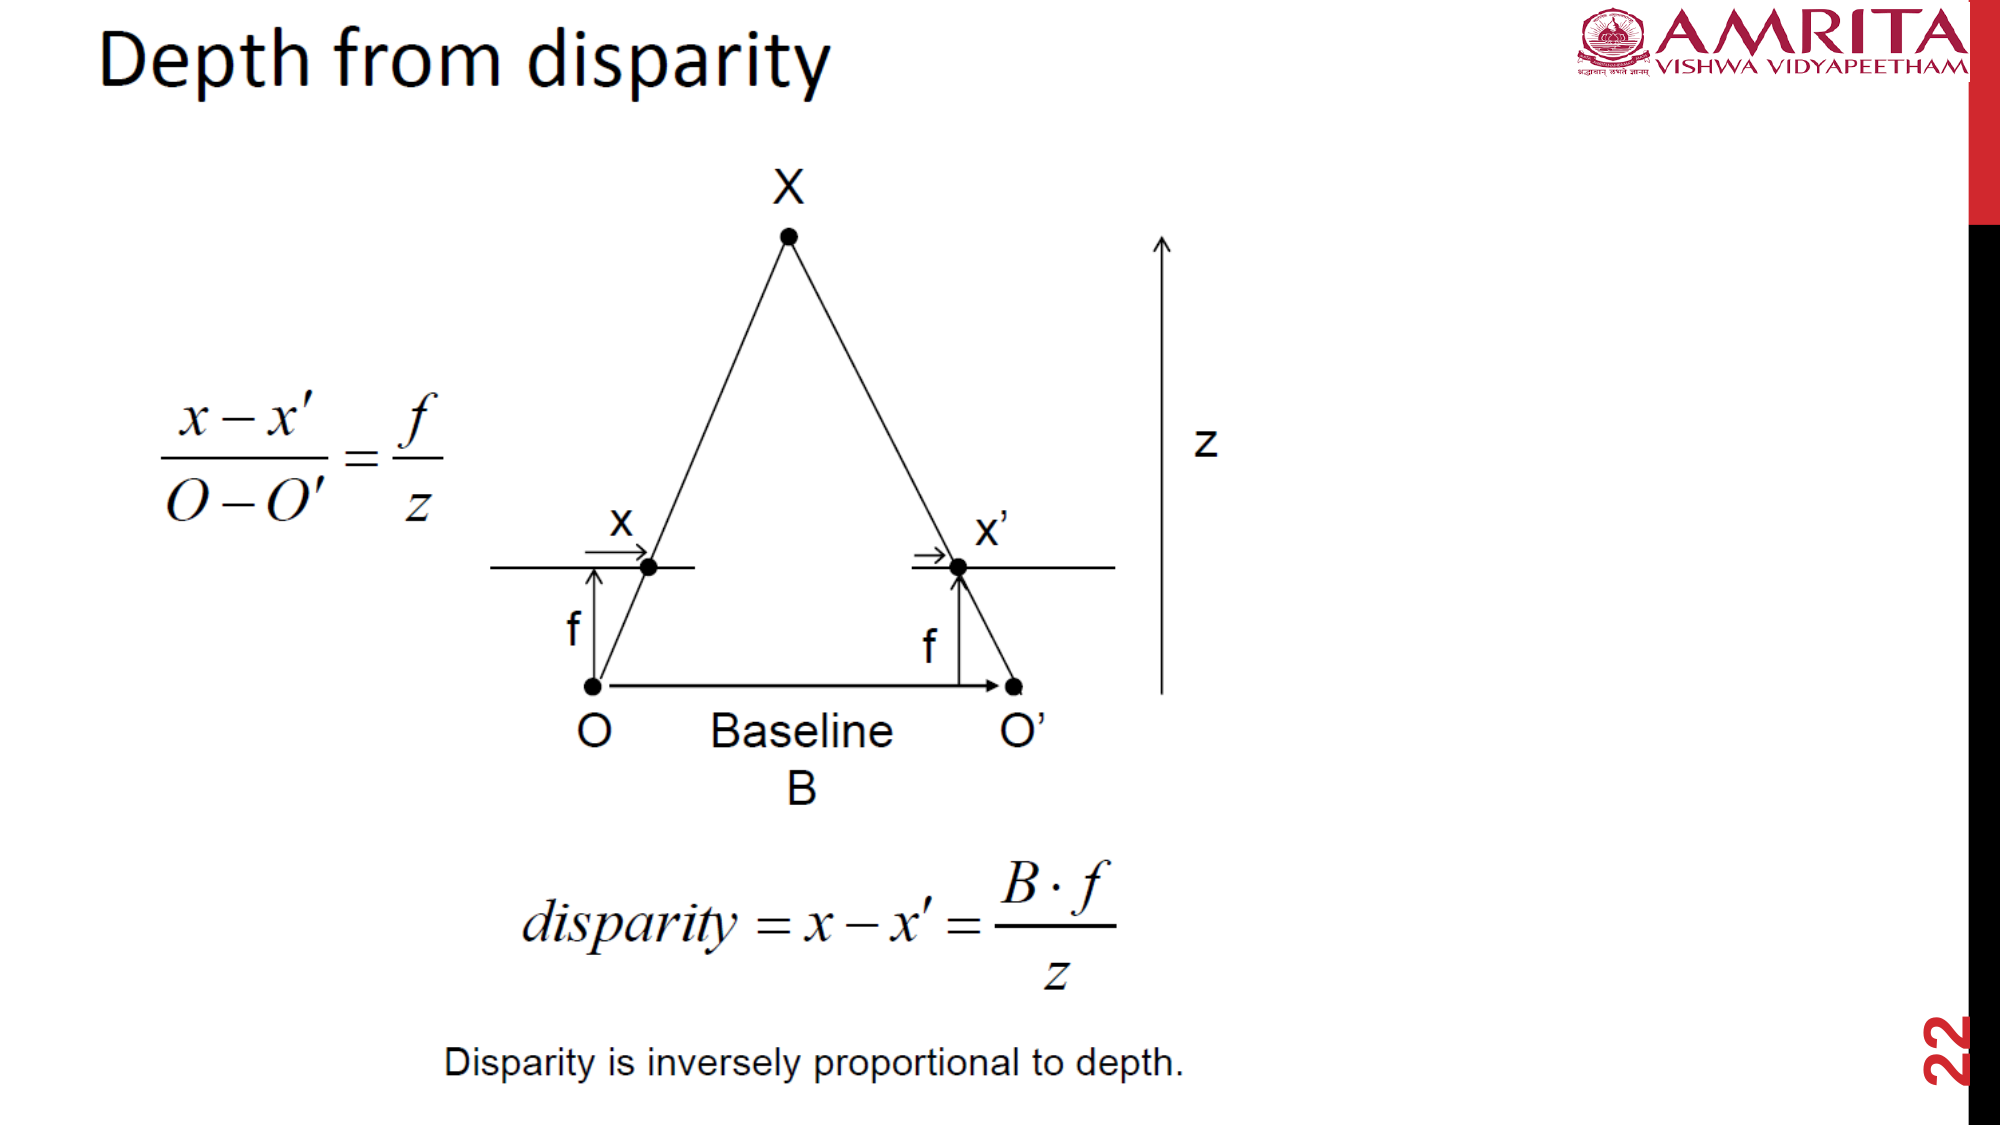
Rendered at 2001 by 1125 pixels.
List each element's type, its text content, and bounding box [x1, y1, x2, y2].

picture [1575, 2, 1970, 82]
picture [38, 0, 1451, 1125]
slide_number 22 [1903, 887, 1984, 1104]
